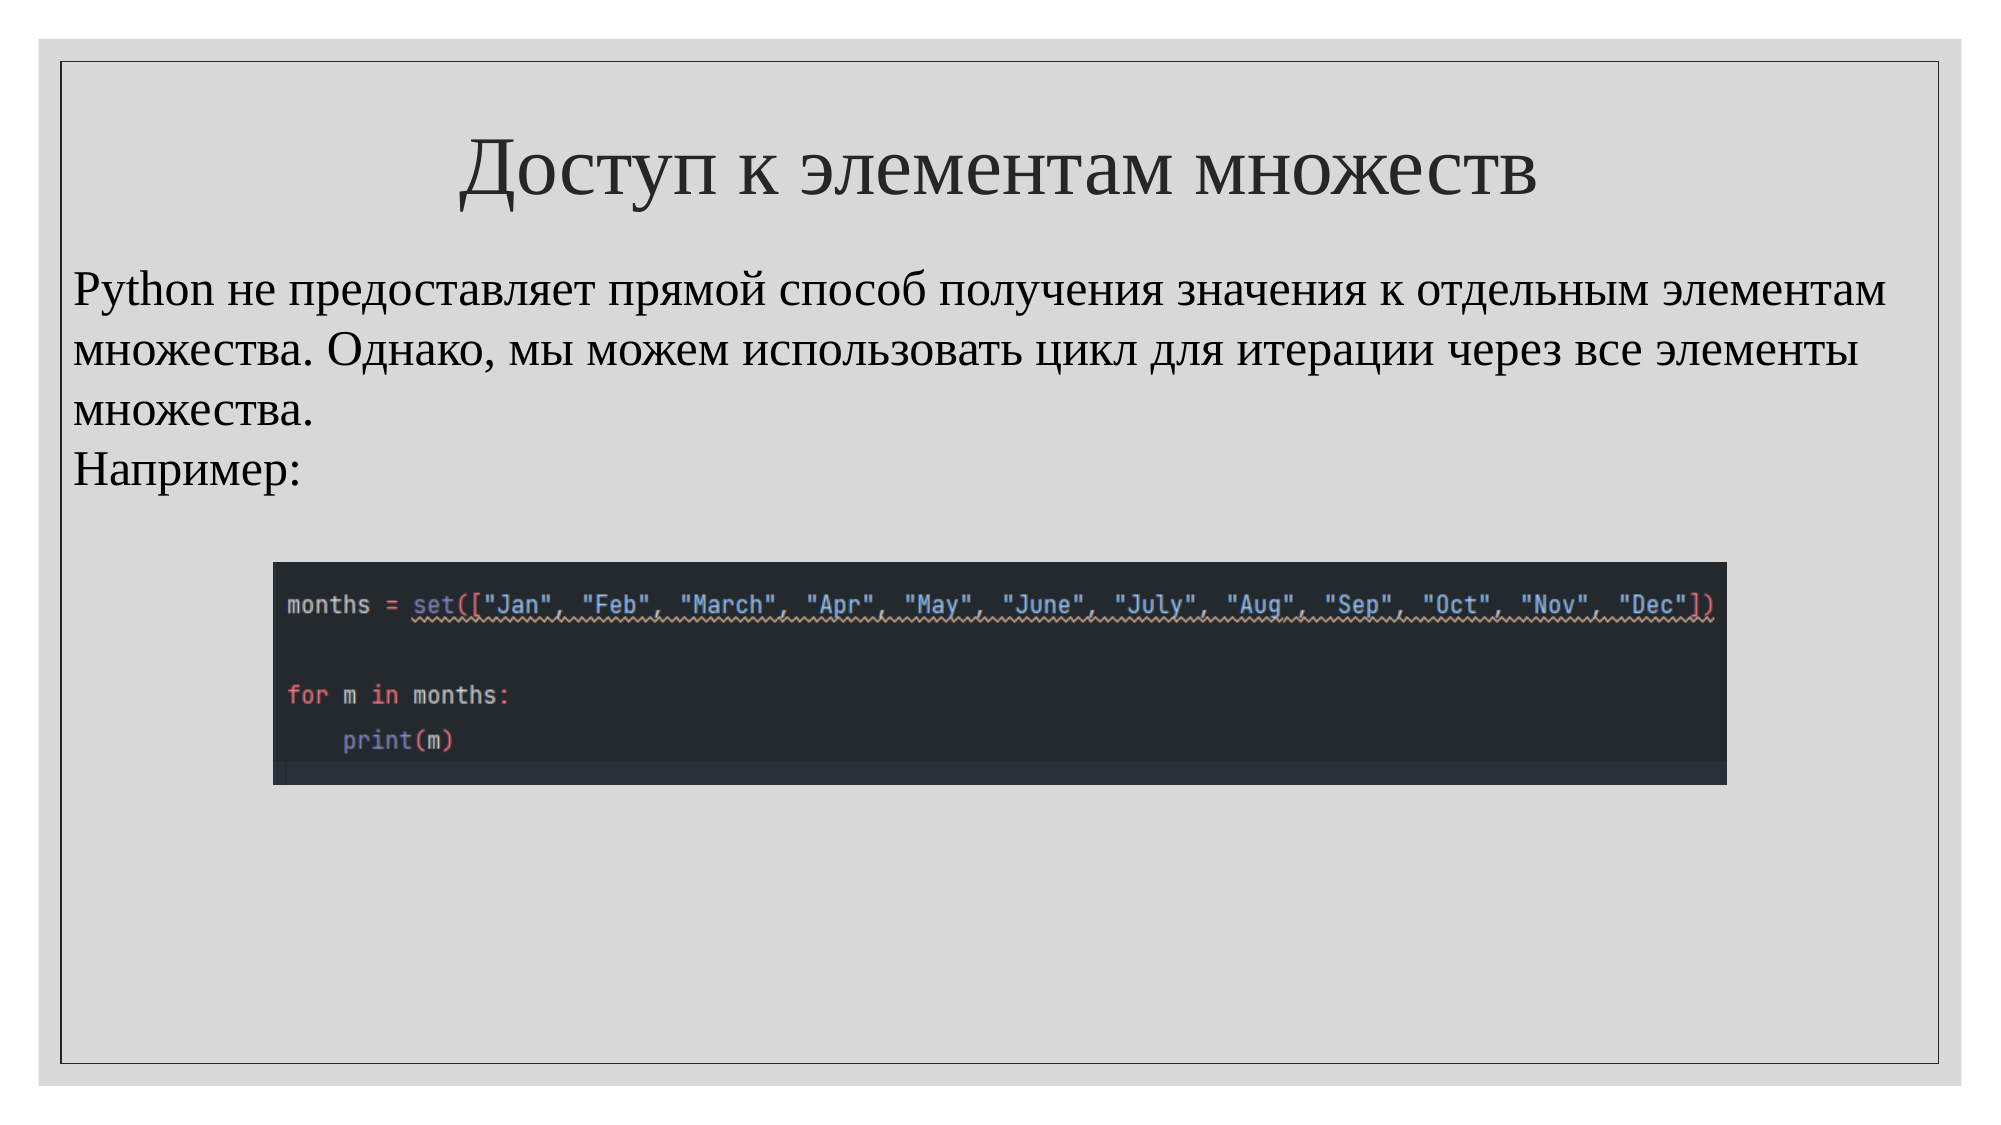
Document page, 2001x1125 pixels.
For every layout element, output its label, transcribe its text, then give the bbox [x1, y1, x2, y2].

picture [273, 562, 1727, 785]
title Доступ к элементам множеств [174, 54, 1825, 248]
text_box Python не предоставляет прямой способ получения значения к отдельным элементам множества. Однако, мы можем использовать цикл для итерации через все элементы множества. Например: [58, 248, 1942, 504]
